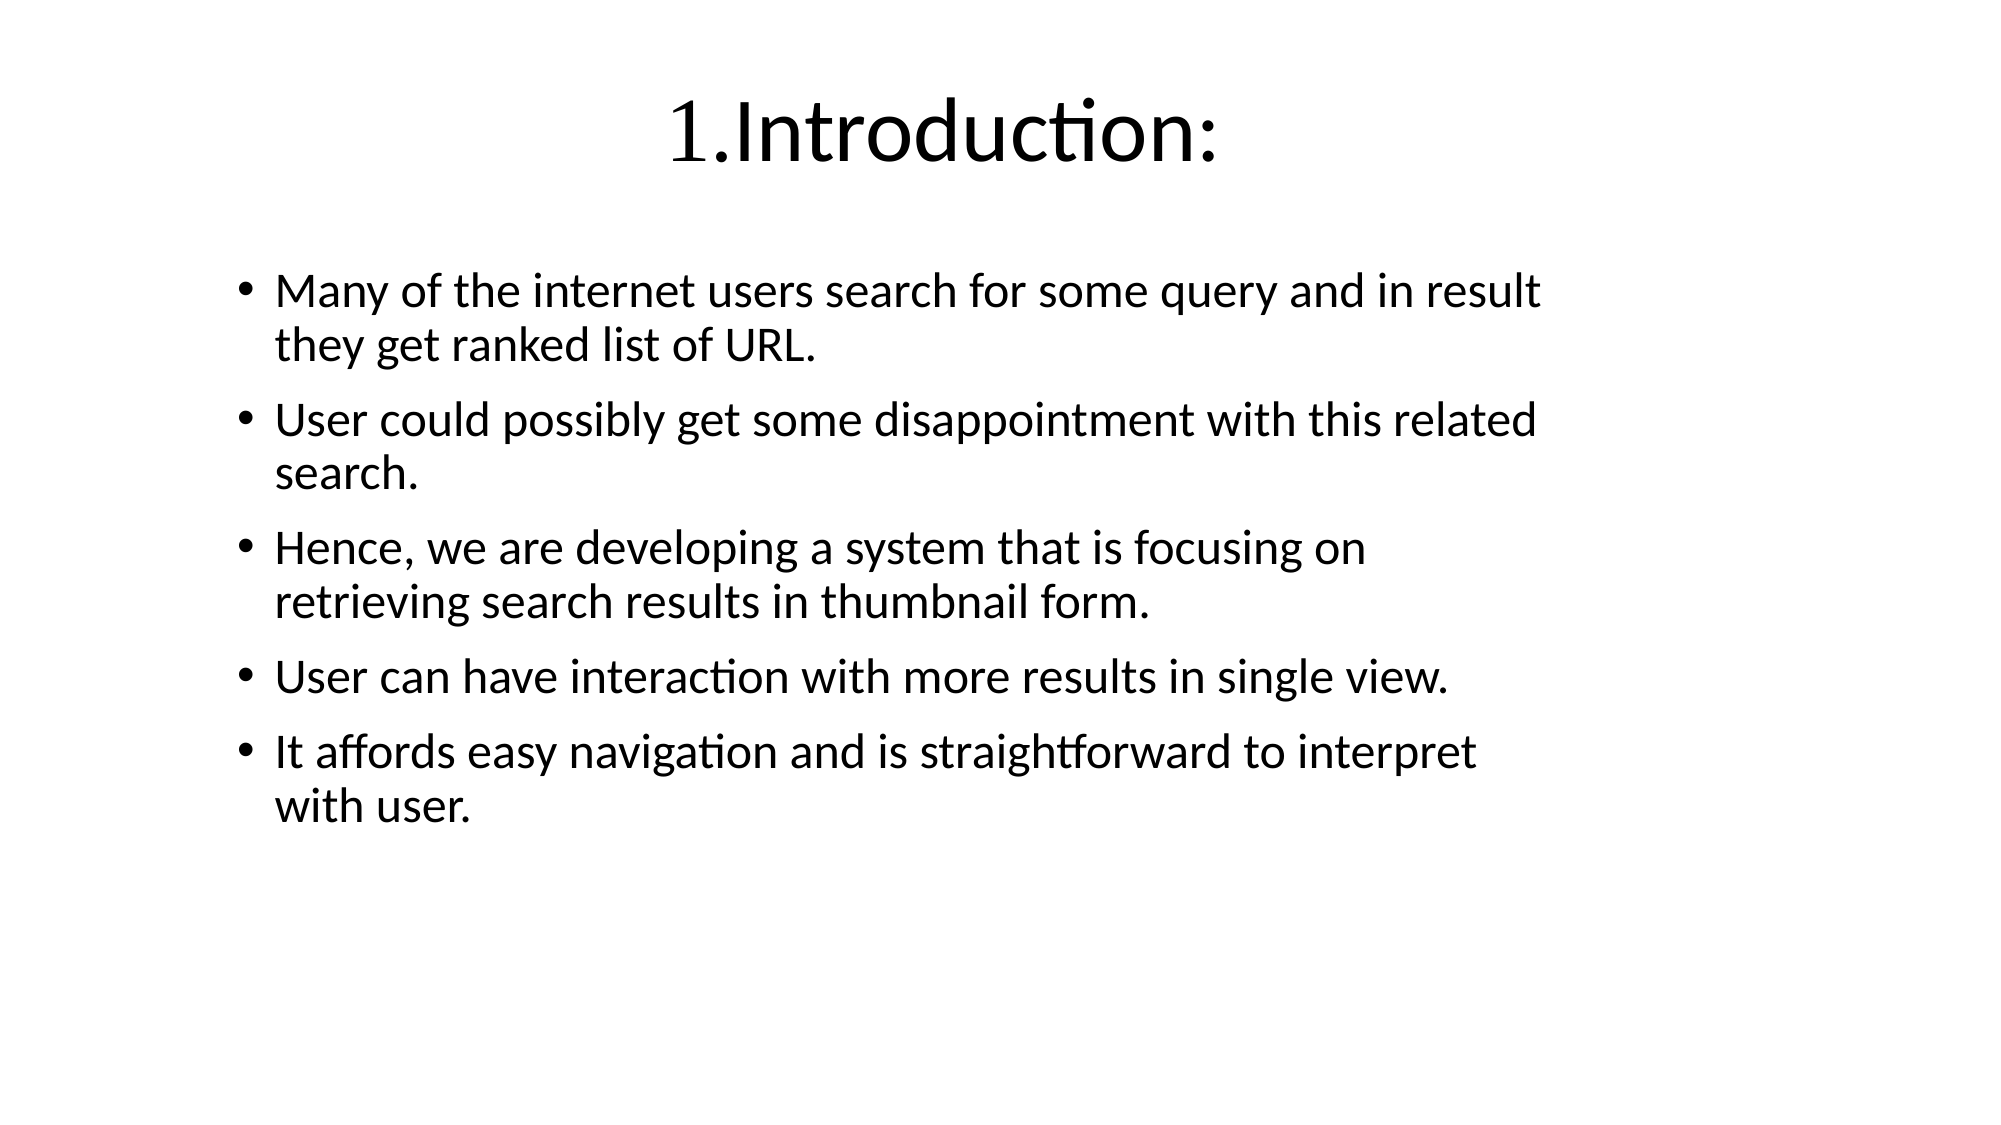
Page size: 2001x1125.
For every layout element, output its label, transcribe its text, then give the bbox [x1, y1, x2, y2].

title 1.Introduction: [650, 37, 2000, 226]
list Many of the internet users search for some query and in result they get ranked list of URL. User could possibly get some disappointment with this related search. Hence, we are developing a system that is focusing on retrieving search results in thumbnail form. User can have interaction with more results in single view. It affords easy navigation and is straightforward to interpret with user. [222, 256, 1573, 1000]
